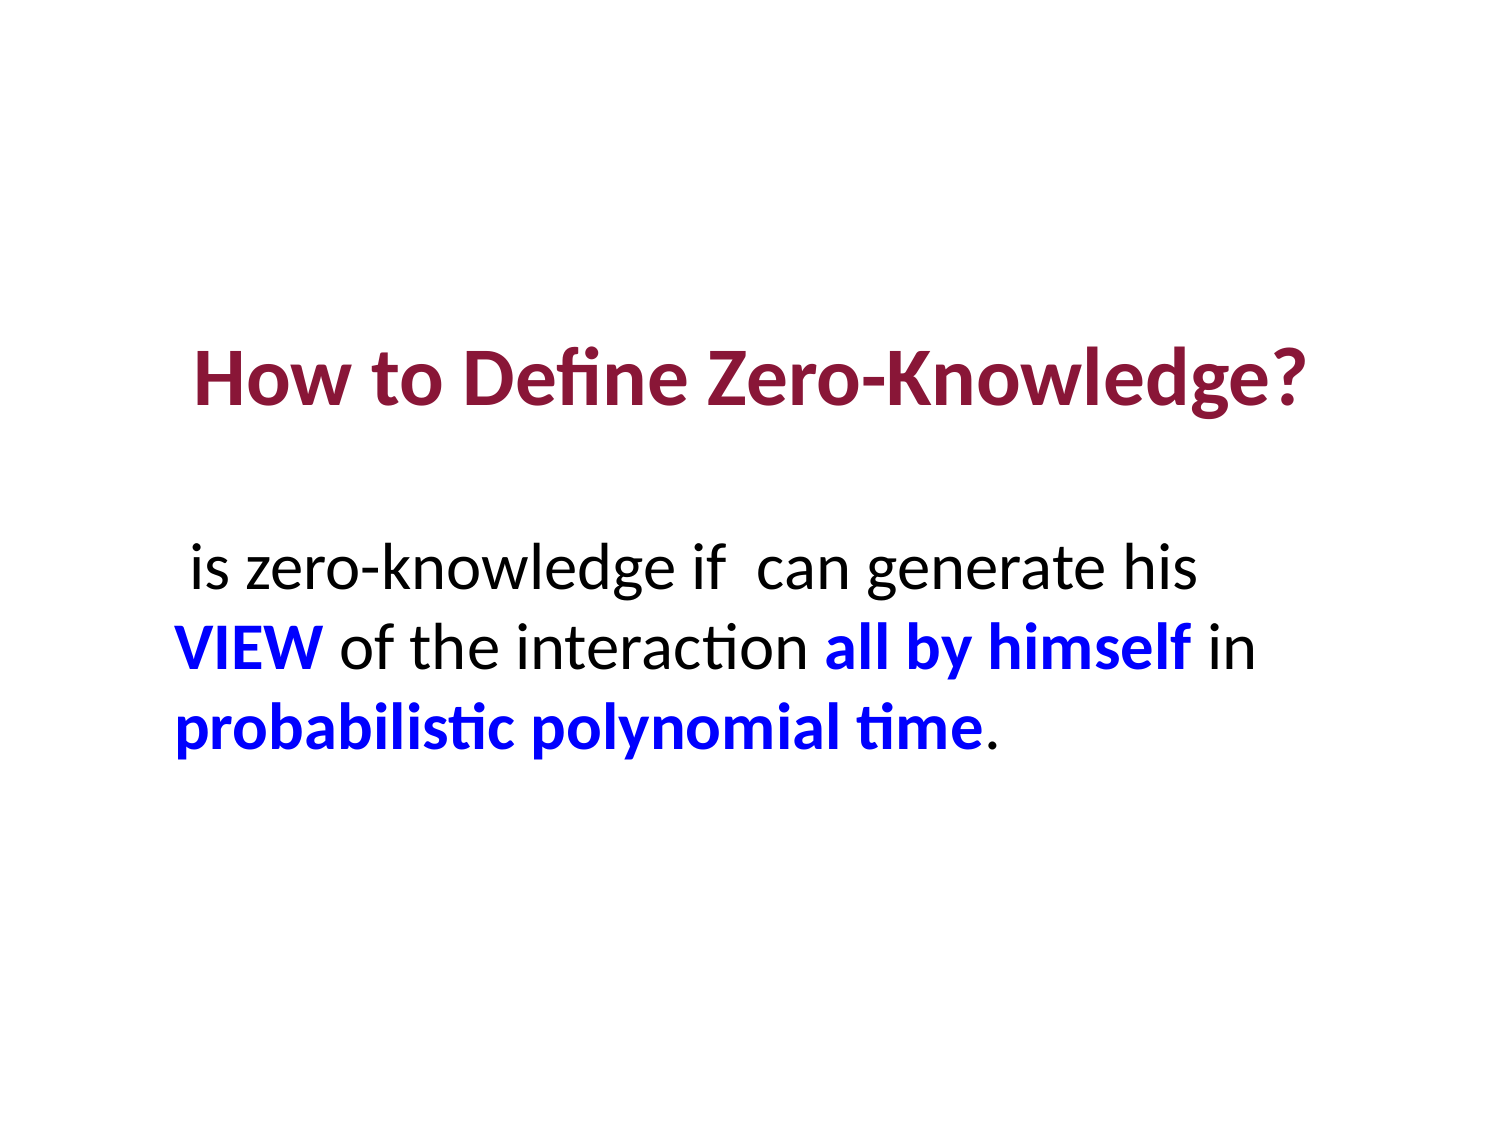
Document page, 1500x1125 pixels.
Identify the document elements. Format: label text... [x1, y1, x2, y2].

text_box How to Define Zero-Knowledge? [3, 314, 1500, 445]
